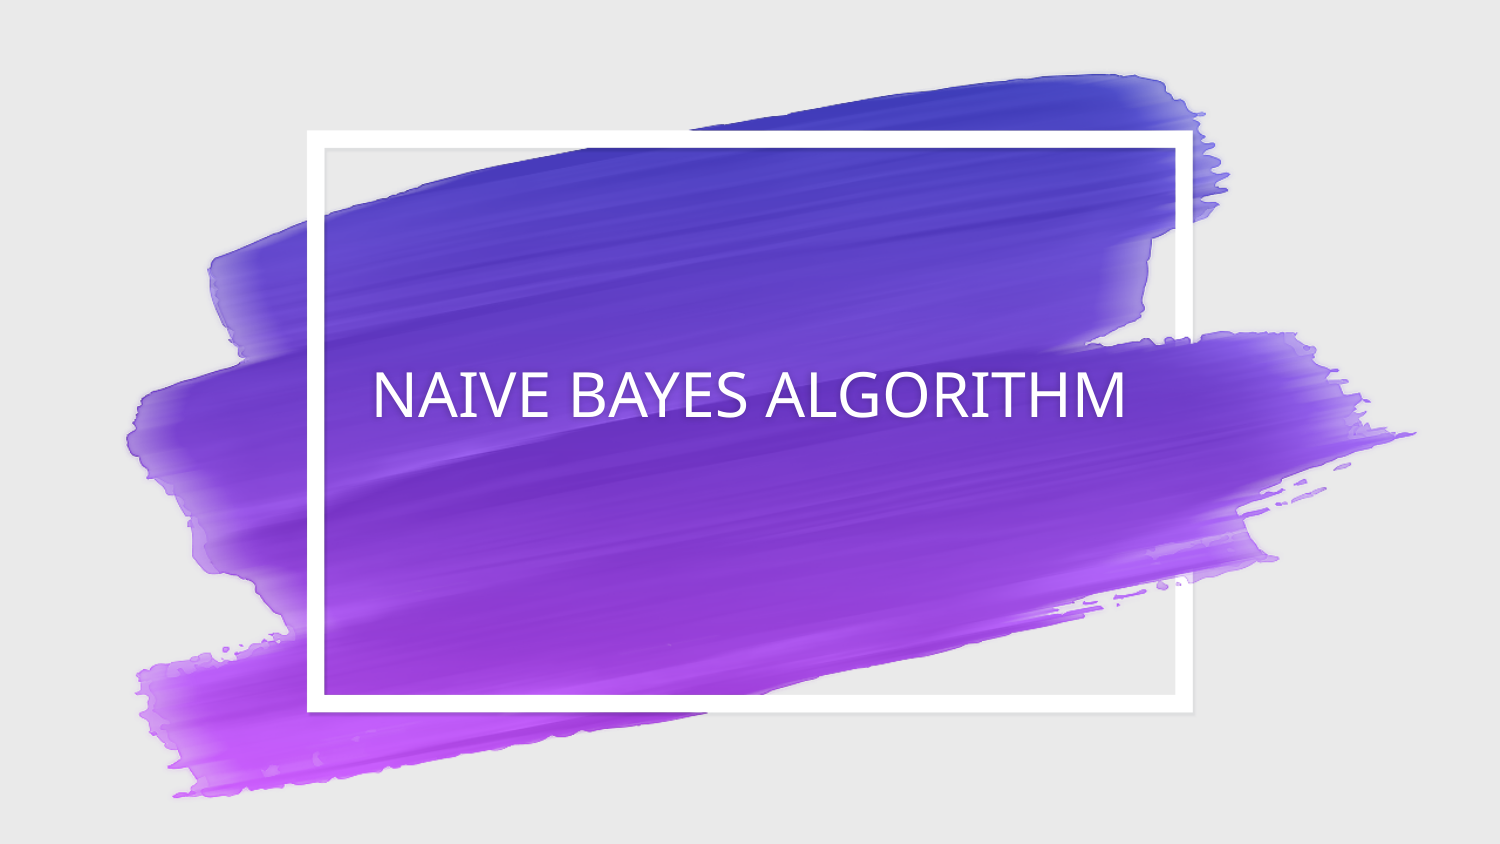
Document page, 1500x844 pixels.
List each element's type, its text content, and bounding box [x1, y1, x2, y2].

picture [0, 0, 1500, 844]
title NAIVE BAYES ALGORITHM [355, 297, 1145, 488]
